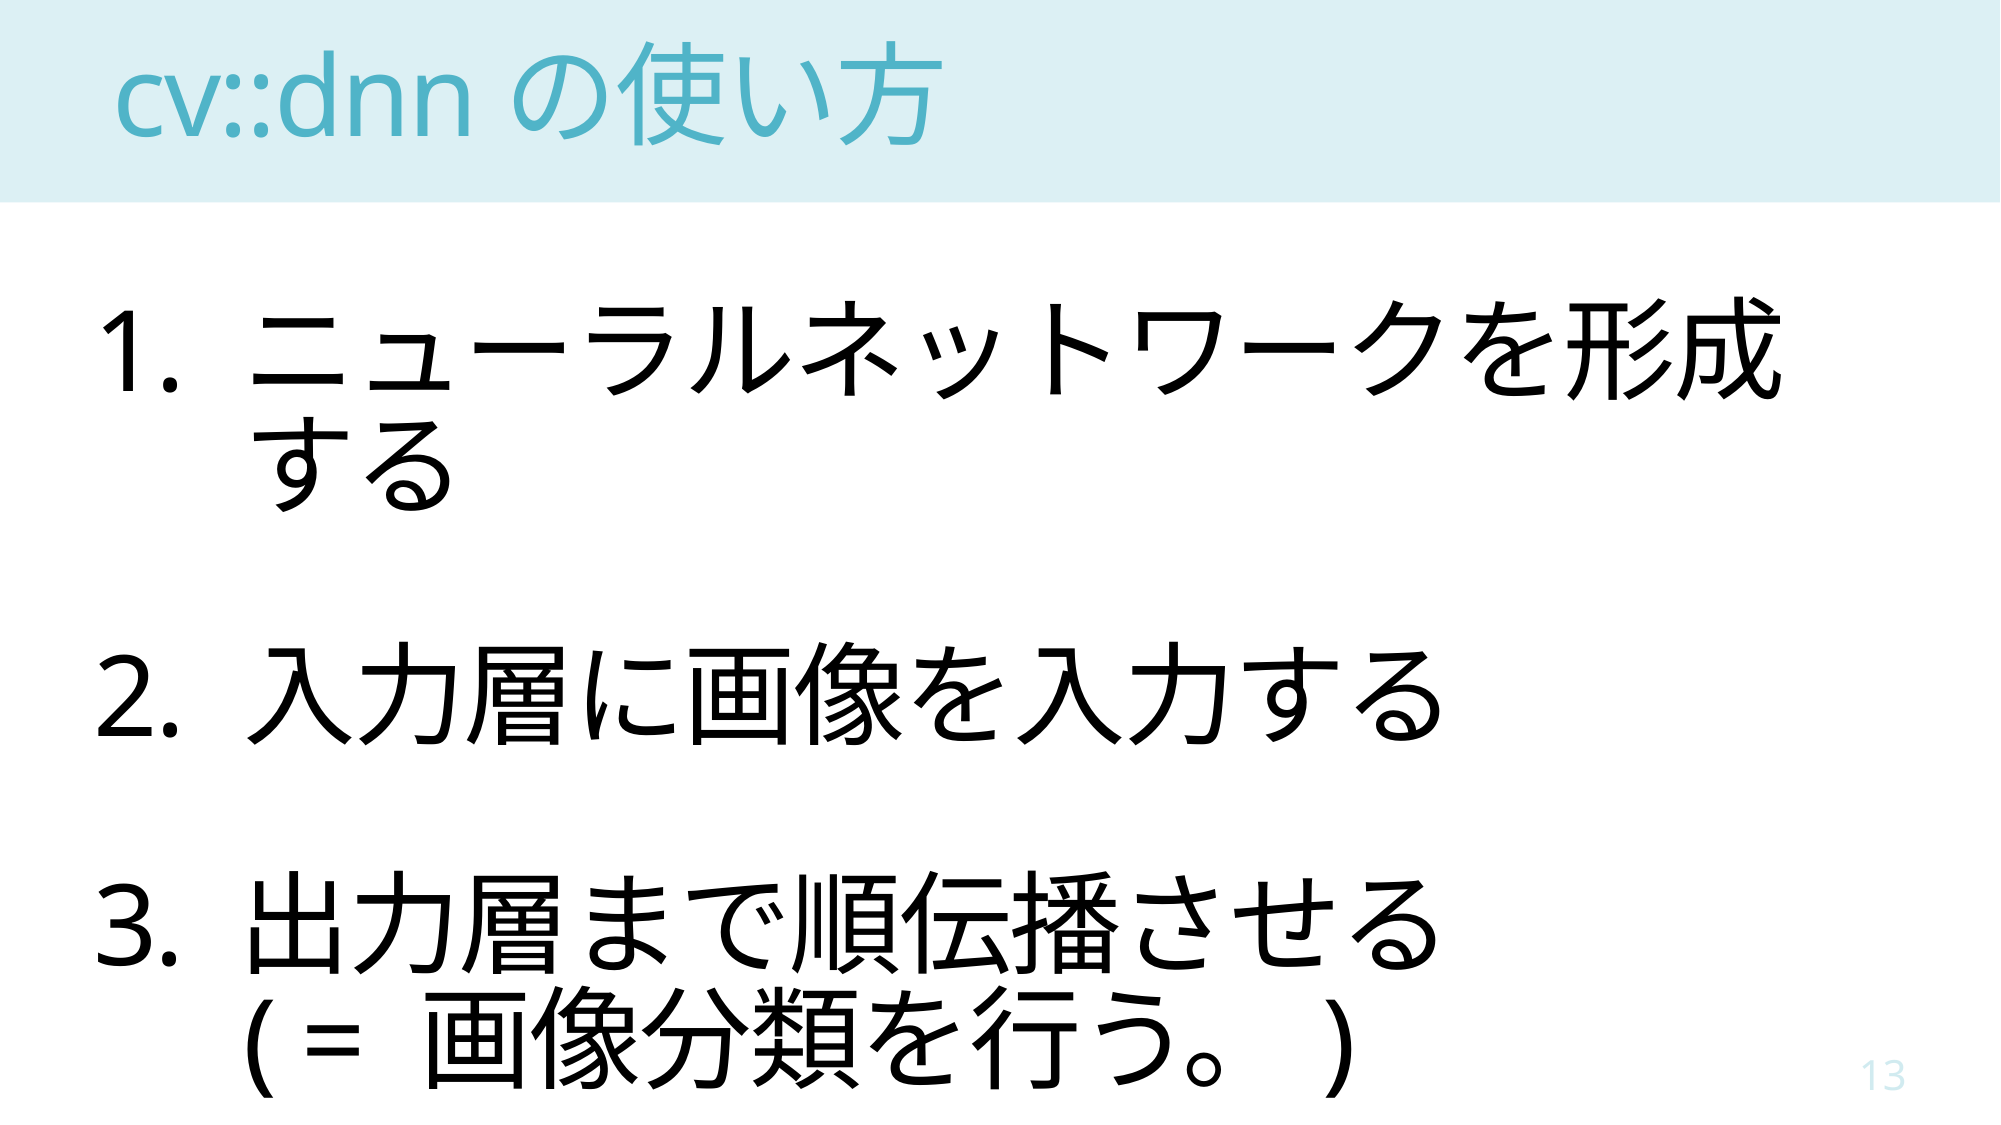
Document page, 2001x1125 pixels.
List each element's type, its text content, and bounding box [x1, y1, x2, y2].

text_box ニューラルネットワークを形成する 入力層に画像を入力する 3. 出力層まで順伝播させる ( = 画像分類を行う。) [78, 292, 1846, 1125]
title cv::dnnの使い方 [97, 0, 1865, 206]
